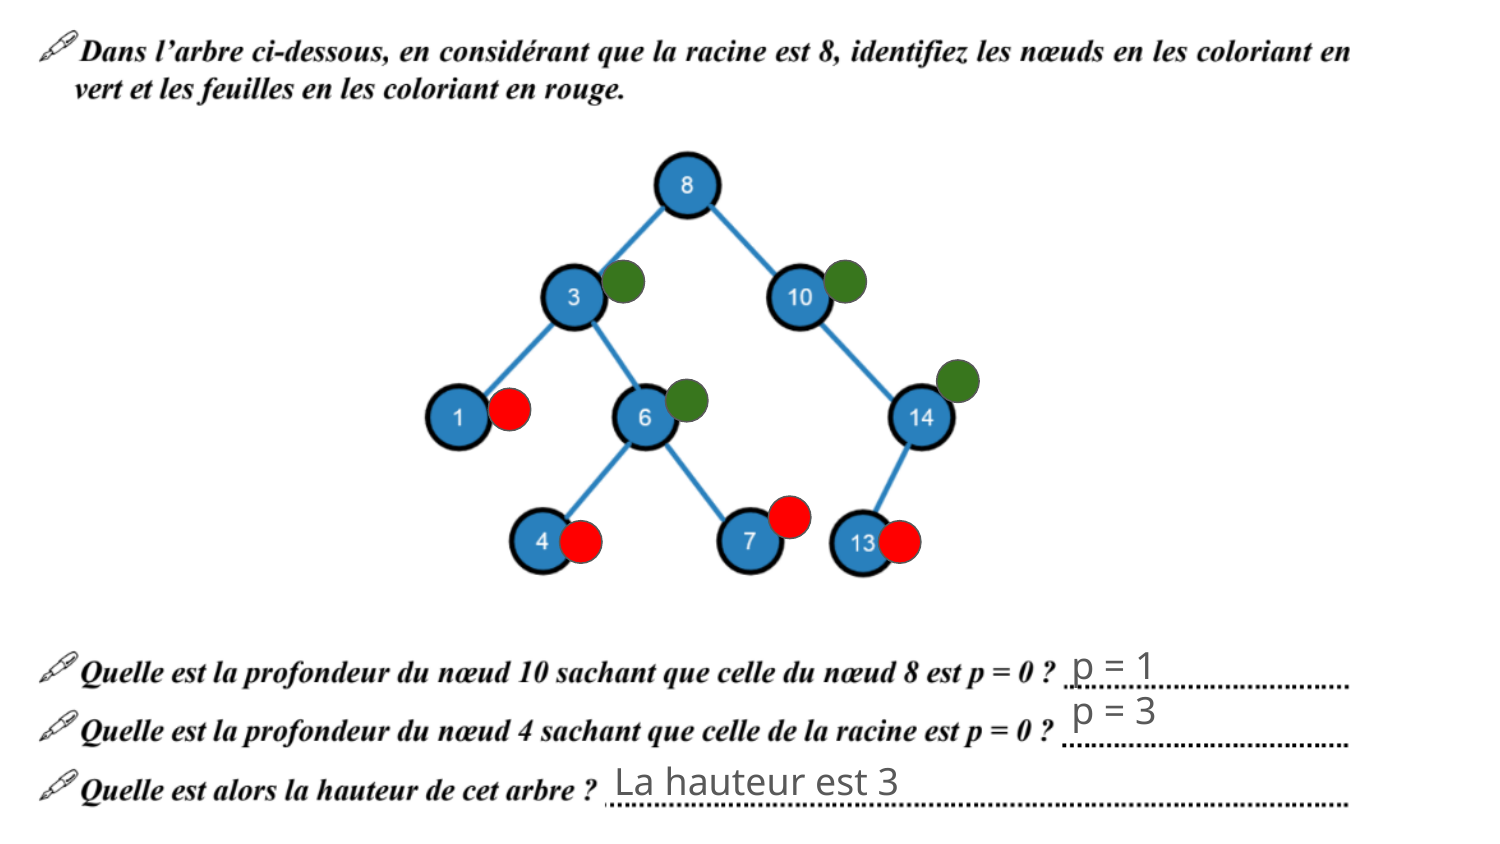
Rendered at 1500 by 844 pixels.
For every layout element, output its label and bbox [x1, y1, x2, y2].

picture [24, 24, 1378, 819]
